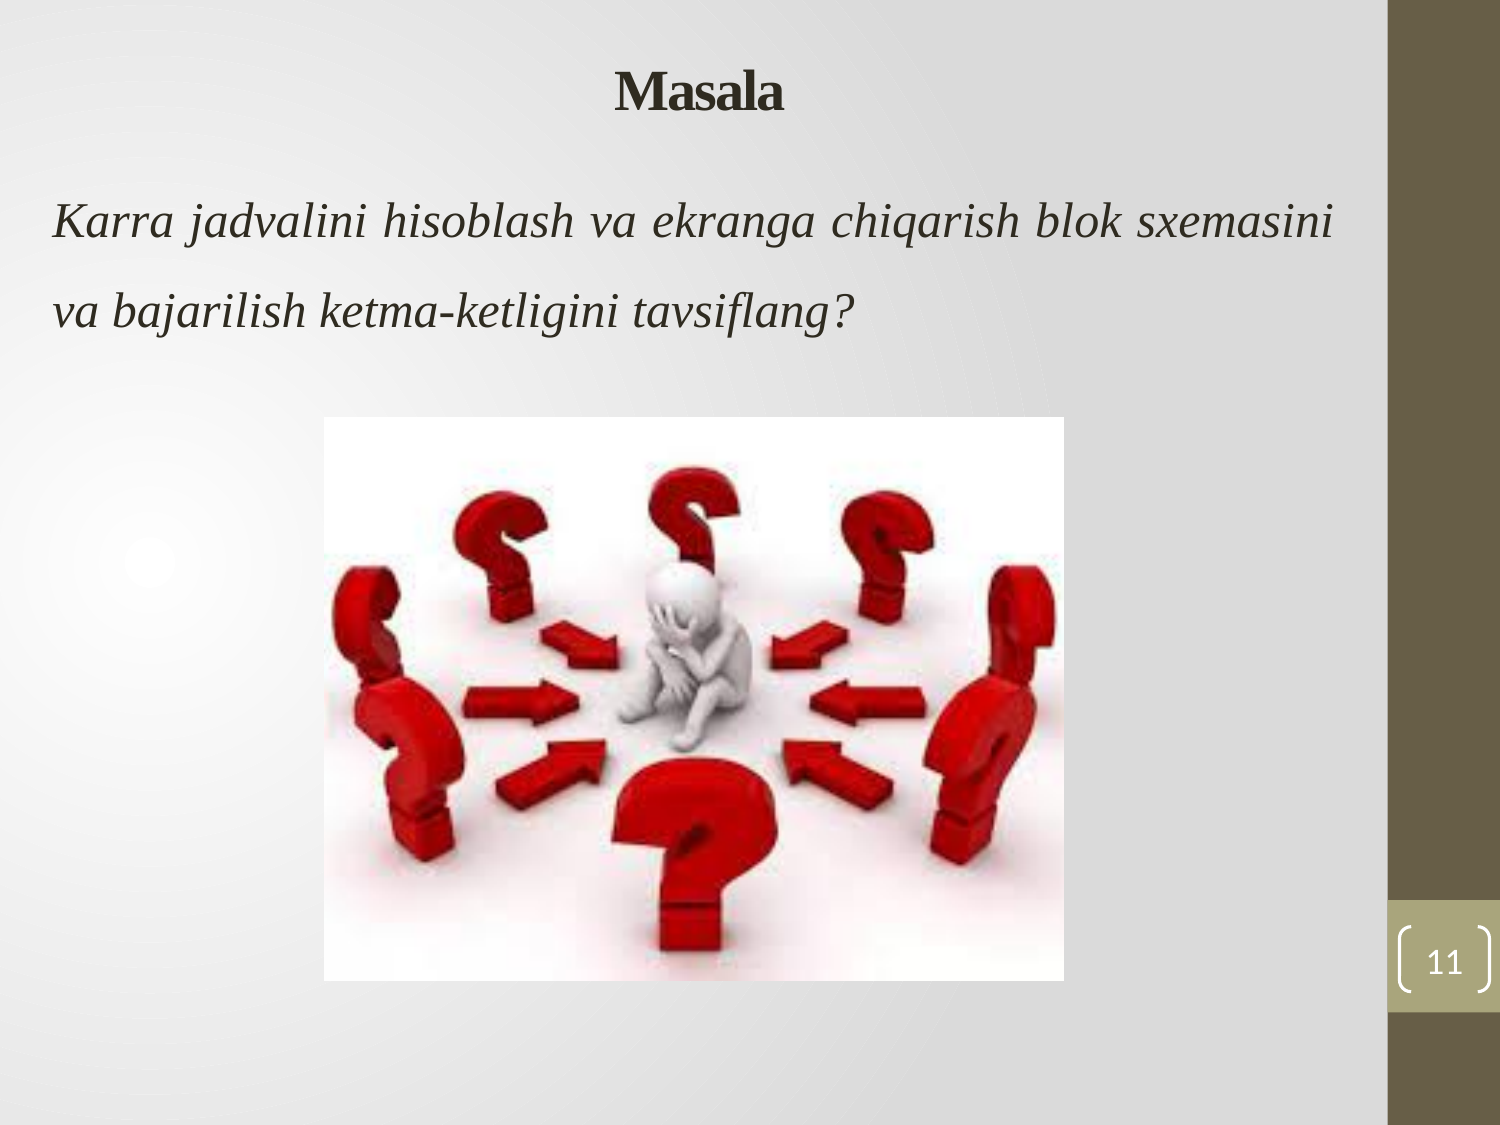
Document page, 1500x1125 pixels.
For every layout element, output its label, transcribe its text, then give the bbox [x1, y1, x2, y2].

text_box Masala [75, 45, 1325, 125]
picture [324, 416, 1064, 982]
slide_number 11 [1397, 925, 1492, 994]
text_box Karra jadvalini hisoblash va ekranga chiqarish blok sxemasini va bajarilish ketma-ketligini tavsiflang? [37, 149, 1350, 345]
